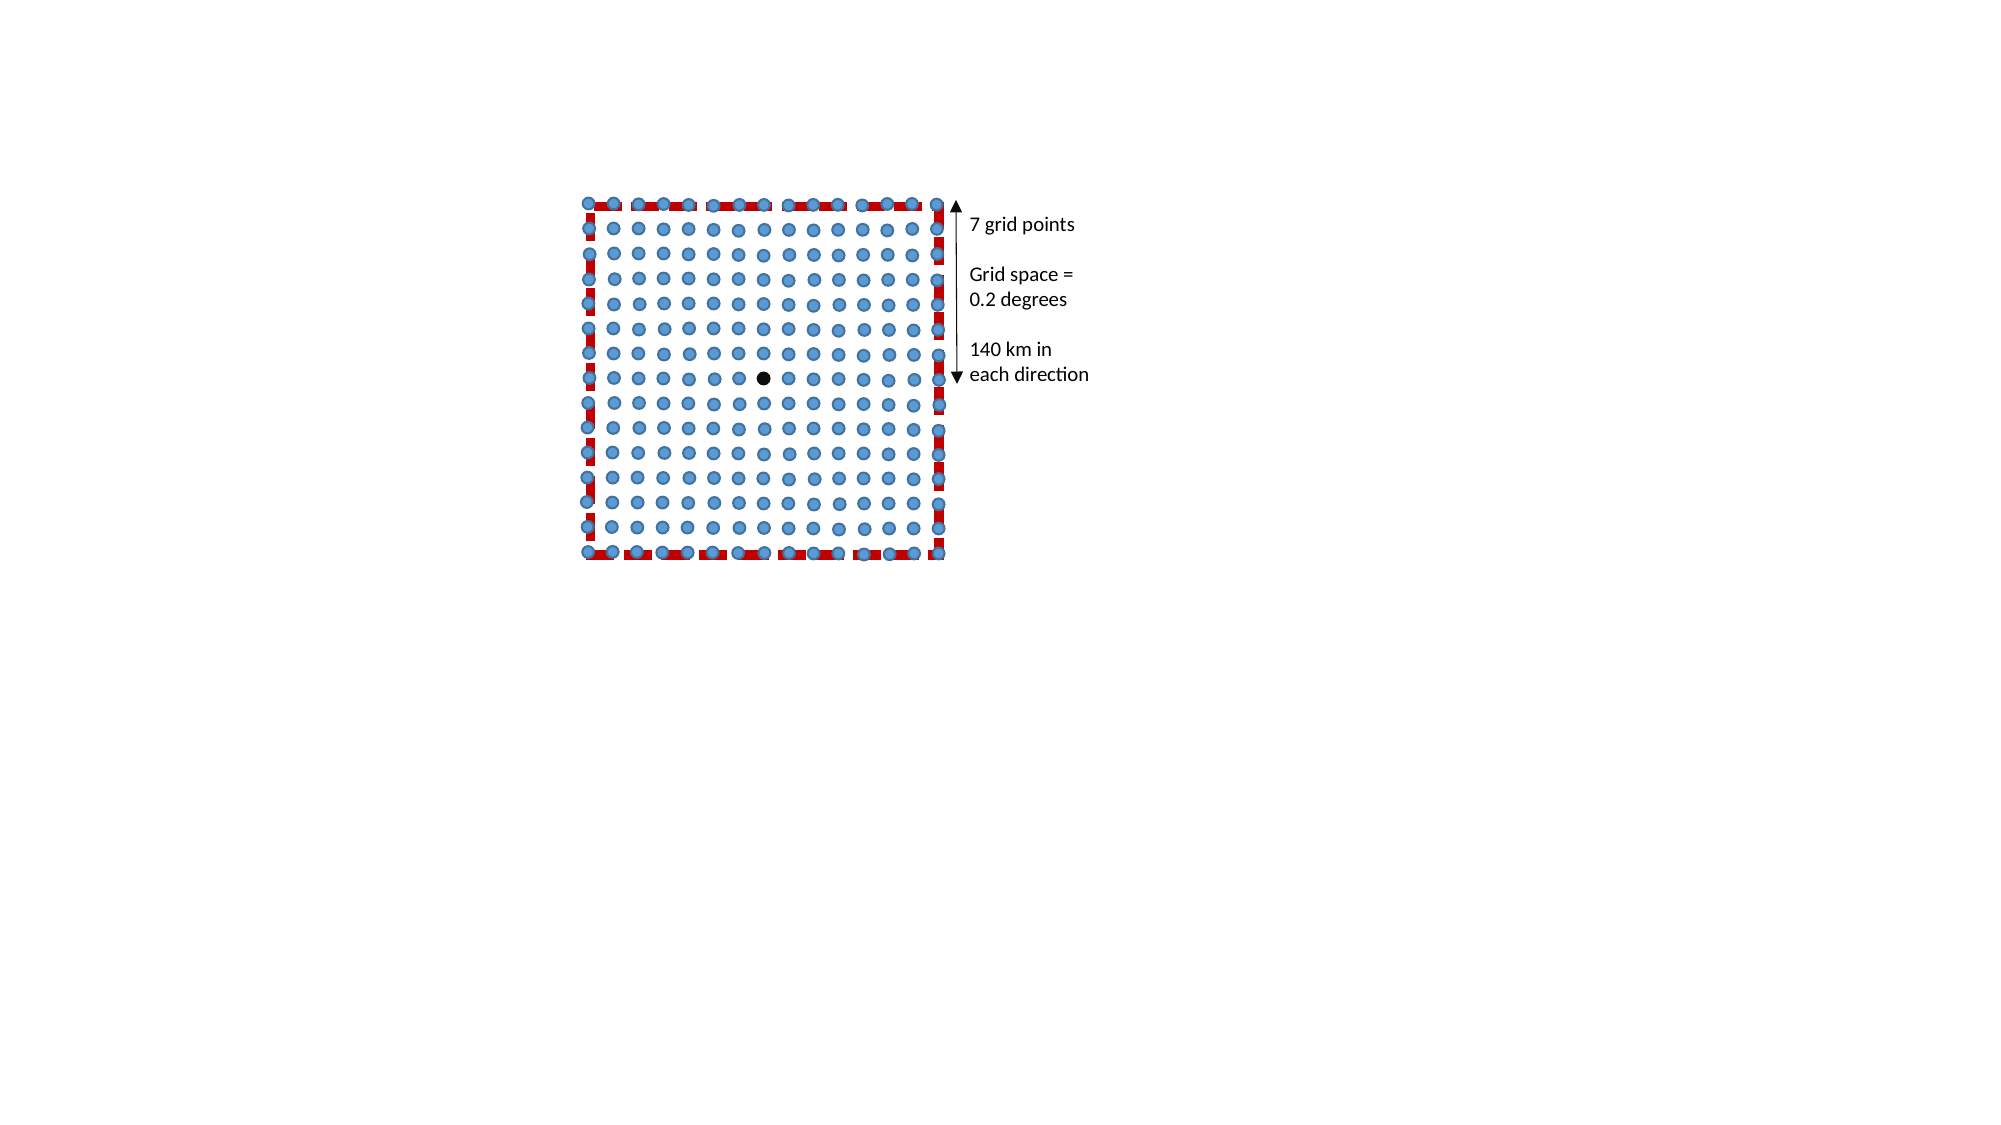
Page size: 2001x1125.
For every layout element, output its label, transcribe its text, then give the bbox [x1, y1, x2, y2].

text_box [732, 397, 747, 412]
text_box [757, 520, 771, 535]
text_box [581, 321, 596, 336]
text_box [607, 272, 622, 287]
text_box [756, 297, 771, 311]
text_box [757, 222, 772, 237]
text_box [781, 396, 796, 411]
text_box [881, 272, 896, 287]
text_box [757, 396, 772, 411]
text_box [880, 247, 895, 262]
text_box [831, 323, 846, 338]
text_box [631, 221, 646, 236]
text_box [707, 372, 722, 387]
text_box [906, 398, 921, 413]
text_box [831, 248, 846, 263]
text_box [931, 348, 946, 363]
text_box [681, 296, 696, 311]
text_box [782, 546, 797, 560]
text_box [807, 472, 822, 487]
text_box [781, 521, 796, 536]
text_box [682, 321, 697, 336]
text_box [607, 370, 621, 385]
text_box [857, 297, 871, 312]
text_box [855, 198, 870, 213]
text_box [607, 297, 621, 312]
text_box [606, 221, 621, 236]
text_box [881, 298, 896, 313]
text_box [931, 423, 946, 438]
text_box [781, 496, 796, 511]
text_box [706, 222, 721, 237]
text_box [906, 472, 921, 487]
text_box [582, 370, 597, 385]
text_box [882, 547, 897, 562]
text_box [906, 323, 921, 338]
text_box [806, 521, 821, 536]
text_box [681, 271, 696, 286]
text_box [882, 521, 897, 536]
text_box [605, 445, 620, 460]
text_box [631, 346, 646, 361]
text_box [856, 372, 871, 387]
text_box [681, 495, 696, 510]
text_box [632, 420, 647, 435]
text_box [929, 221, 944, 236]
text_box [656, 197, 671, 212]
text_box [857, 322, 872, 337]
text_box [707, 495, 722, 510]
text_box [905, 196, 919, 211]
text_box [806, 396, 821, 411]
text_box [581, 396, 596, 410]
text_box [632, 271, 647, 286]
text_box [906, 521, 921, 536]
text_box [706, 296, 721, 311]
text_box [830, 197, 845, 212]
text_box [782, 247, 797, 262]
text_box [682, 372, 696, 387]
text_box [607, 246, 622, 261]
text_box [756, 248, 771, 263]
text_box [682, 347, 697, 362]
text_box [907, 372, 922, 387]
text_box [880, 223, 895, 238]
text_box [582, 345, 596, 360]
text_box [806, 223, 821, 238]
text_box [630, 470, 645, 485]
text_box [607, 396, 622, 410]
text_box [681, 396, 696, 411]
text_box [655, 520, 670, 535]
text_box [781, 347, 796, 362]
text_box [580, 445, 595, 460]
text_box [831, 397, 846, 412]
text_box [931, 322, 946, 337]
text_box [731, 247, 746, 262]
text_box [656, 222, 671, 237]
text_box [806, 421, 821, 436]
text_box [756, 322, 771, 337]
text_box [632, 396, 647, 410]
text_box [931, 546, 946, 561]
text_box [931, 497, 946, 512]
text_box [680, 545, 695, 560]
text_box [707, 471, 722, 485]
text_box [731, 223, 746, 238]
text_box [580, 519, 595, 534]
text_box [632, 322, 646, 337]
text_box [806, 247, 821, 262]
text_box [655, 545, 670, 560]
text_box [630, 520, 645, 535]
text_box [856, 422, 871, 437]
text_box [581, 272, 596, 287]
text_box [930, 247, 945, 261]
text_box [832, 497, 847, 512]
text_box [681, 197, 696, 212]
text_box [806, 322, 821, 337]
text_box [706, 247, 721, 262]
text_box [857, 522, 872, 537]
text_box [731, 272, 746, 287]
text_box [782, 472, 796, 487]
text_box [632, 297, 647, 312]
text_box [806, 347, 821, 362]
text_box [906, 347, 921, 362]
text_box [756, 371, 771, 386]
text_box [656, 271, 671, 286]
text_box [705, 545, 720, 560]
text_box [880, 197, 895, 211]
text_box [906, 496, 921, 511]
text_box [806, 546, 821, 561]
text_box [782, 222, 796, 237]
text_box [856, 446, 871, 461]
text_box [857, 496, 872, 511]
text_box [731, 297, 746, 312]
text_box [630, 495, 645, 510]
text_box [732, 520, 747, 535]
text_box [604, 520, 619, 534]
text_box [655, 495, 670, 510]
text_box [881, 373, 896, 388]
text_box [656, 347, 671, 362]
text_box [606, 420, 621, 435]
text_box [906, 297, 921, 312]
text_box [656, 471, 671, 485]
text_box [756, 346, 771, 361]
text_box [905, 248, 920, 263]
text_box [757, 422, 772, 437]
text_box [831, 222, 846, 237]
text_box [831, 272, 846, 287]
text_box [931, 521, 946, 536]
text_box [681, 247, 696, 262]
text_box [856, 247, 871, 262]
text_box [930, 297, 945, 312]
text_box [631, 445, 646, 460]
text_box [881, 471, 896, 486]
text_box [831, 546, 846, 561]
text_box [855, 222, 870, 237]
text_box [905, 221, 920, 236]
text_box [831, 372, 846, 386]
text_box [581, 296, 596, 311]
text_box [657, 420, 671, 435]
text_box [732, 371, 747, 386]
text_box [656, 371, 671, 386]
text_box [882, 347, 897, 362]
text_box [806, 372, 821, 387]
text_box [656, 396, 671, 411]
text_box [806, 298, 821, 313]
text_box [907, 546, 922, 561]
text_box [881, 422, 896, 437]
text_box [631, 371, 646, 386]
text_box [881, 322, 896, 337]
text_box [579, 495, 594, 510]
text_box [857, 547, 871, 562]
text_box [756, 272, 771, 287]
text_box [581, 196, 596, 211]
text_box [757, 546, 772, 560]
text_box [580, 470, 595, 485]
text_box [906, 447, 921, 461]
text_box [856, 397, 871, 412]
text_box [832, 471, 847, 486]
text_box [582, 247, 597, 262]
text_box [731, 422, 746, 437]
text_box [756, 197, 771, 212]
text_box [706, 321, 721, 336]
text_box [681, 222, 696, 236]
text_box [681, 421, 696, 436]
text_box [589, 206, 940, 556]
text_box [606, 321, 621, 336]
text_box [782, 421, 797, 436]
text_box [682, 471, 697, 485]
text_box [781, 273, 796, 288]
text_box [831, 347, 846, 362]
text_box [856, 273, 871, 288]
text_box [932, 372, 946, 387]
text_box [706, 520, 721, 535]
text_box [732, 495, 746, 510]
text_box [806, 197, 821, 212]
text_box [881, 397, 896, 412]
text_box [629, 545, 644, 559]
text_box [581, 545, 596, 560]
text_box [807, 446, 822, 461]
text_box [806, 497, 821, 512]
text_box [782, 447, 797, 462]
text_box [731, 446, 746, 461]
text_box [656, 246, 671, 261]
text_box [631, 246, 646, 261]
text_box [606, 346, 621, 361]
text_box [657, 322, 672, 337]
text_box [680, 520, 695, 535]
text_box [832, 297, 847, 312]
text_box [905, 272, 920, 287]
text_box [605, 470, 620, 485]
text_box [781, 297, 796, 312]
text_box [781, 198, 796, 213]
text_box [707, 397, 721, 412]
text_box [881, 447, 896, 462]
text_box [929, 197, 944, 212]
text_box [706, 421, 721, 436]
text_box [707, 346, 722, 361]
text_box [731, 546, 746, 560]
text_box [931, 447, 946, 462]
text_box [582, 221, 597, 236]
text_box [932, 397, 947, 412]
text_box [930, 273, 945, 288]
text_box [931, 472, 946, 487]
text_box [706, 272, 721, 287]
text_box [731, 321, 746, 336]
text_box [631, 197, 646, 212]
text_box [906, 422, 921, 437]
text_box [657, 296, 672, 311]
text_box [682, 445, 696, 460]
text_box [706, 446, 721, 461]
text_box [605, 544, 620, 559]
text_box [781, 371, 796, 386]
text_box [831, 446, 846, 461]
text_box 7 grid points Grid space = 0.2 degrees 140 km in each direction [954, 203, 1107, 394]
text_box [832, 522, 846, 537]
text_box [606, 196, 621, 211]
text_box [856, 348, 871, 363]
text_box [757, 447, 771, 462]
text_box [781, 322, 796, 337]
text_box [731, 471, 746, 486]
text_box [580, 420, 595, 435]
text_box [756, 471, 771, 486]
text_box [731, 346, 746, 361]
text_box [605, 495, 620, 510]
text_box [657, 445, 672, 460]
text_box [856, 471, 871, 486]
text_box [732, 197, 747, 212]
text_box [831, 421, 846, 436]
text_box [756, 496, 771, 511]
text_box [706, 198, 721, 213]
text_box [807, 272, 822, 287]
text_box [881, 496, 896, 511]
